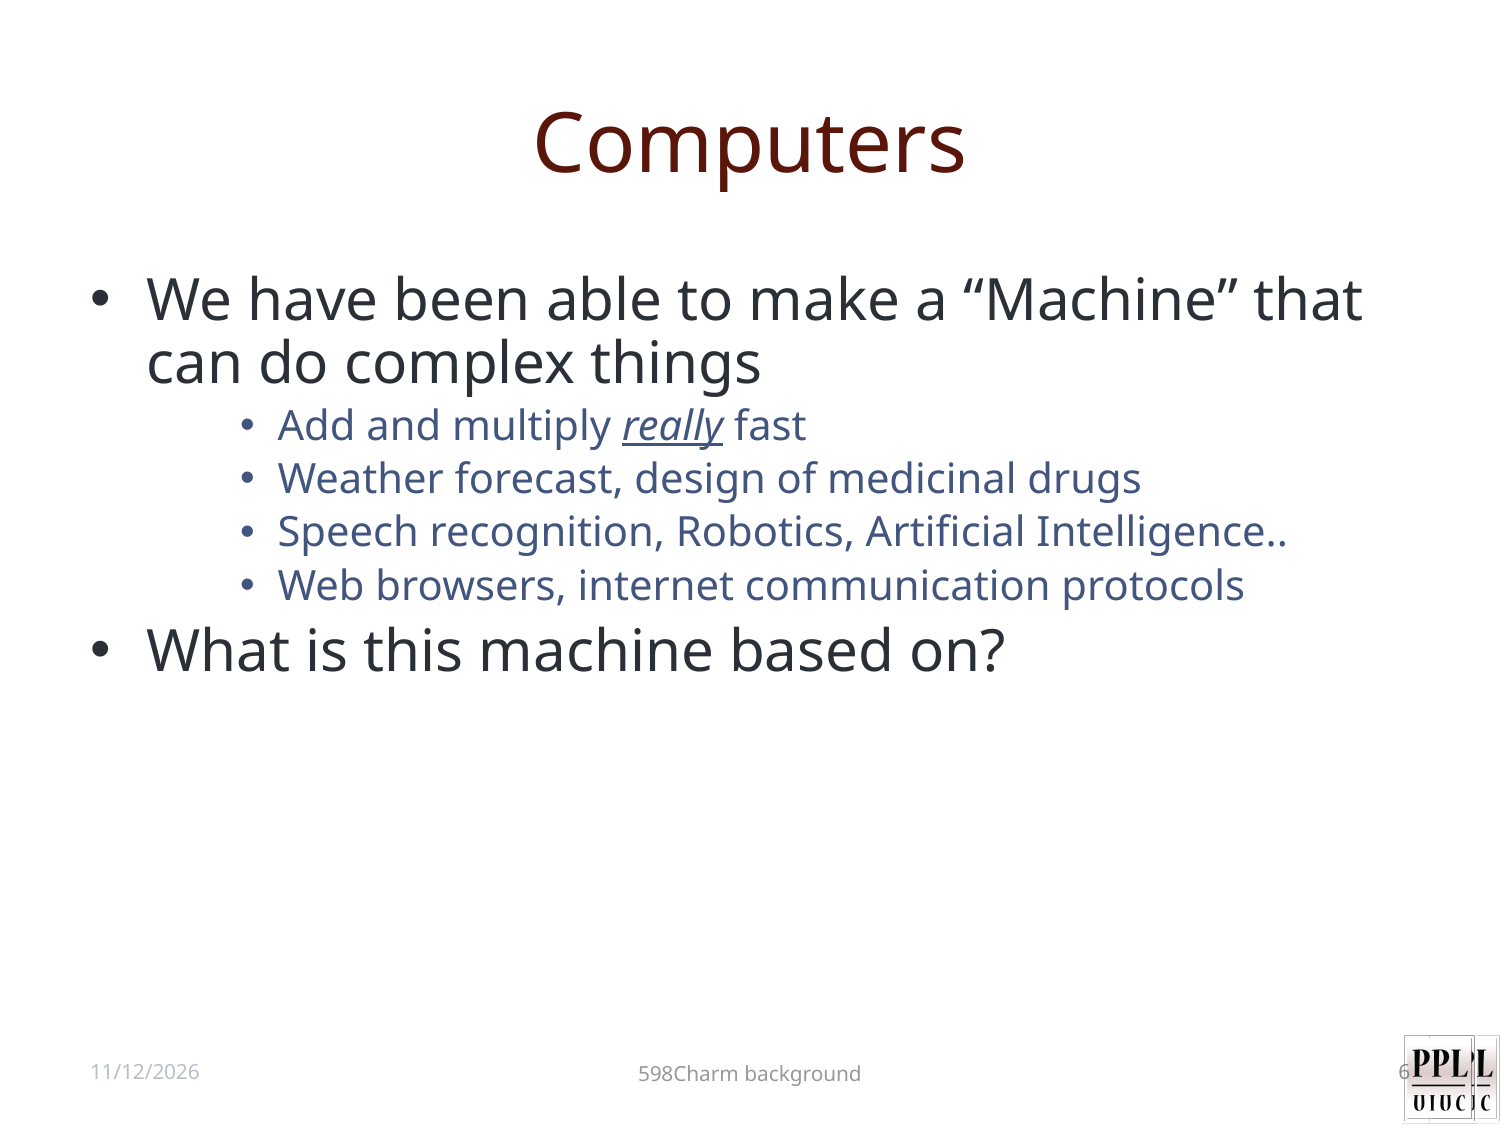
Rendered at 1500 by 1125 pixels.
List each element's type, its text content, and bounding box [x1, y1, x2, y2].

list We have been able to make a “Machine” that can do complex things Add and multiply really fast Weather forecast, design of medicinal drugs Speech recognition, Robotics, Artificial Intelligence.. Web browsers, internet communication protocols What is this machine based on? [75, 262, 1425, 1005]
title Computers [75, 45, 1425, 233]
picture [1400, 1032, 1500, 1125]
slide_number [75, 1042, 425, 1103]
footer 598Charm background [512, 1042, 988, 1103]
slide_number 6 [1074, 1042, 1425, 1103]
